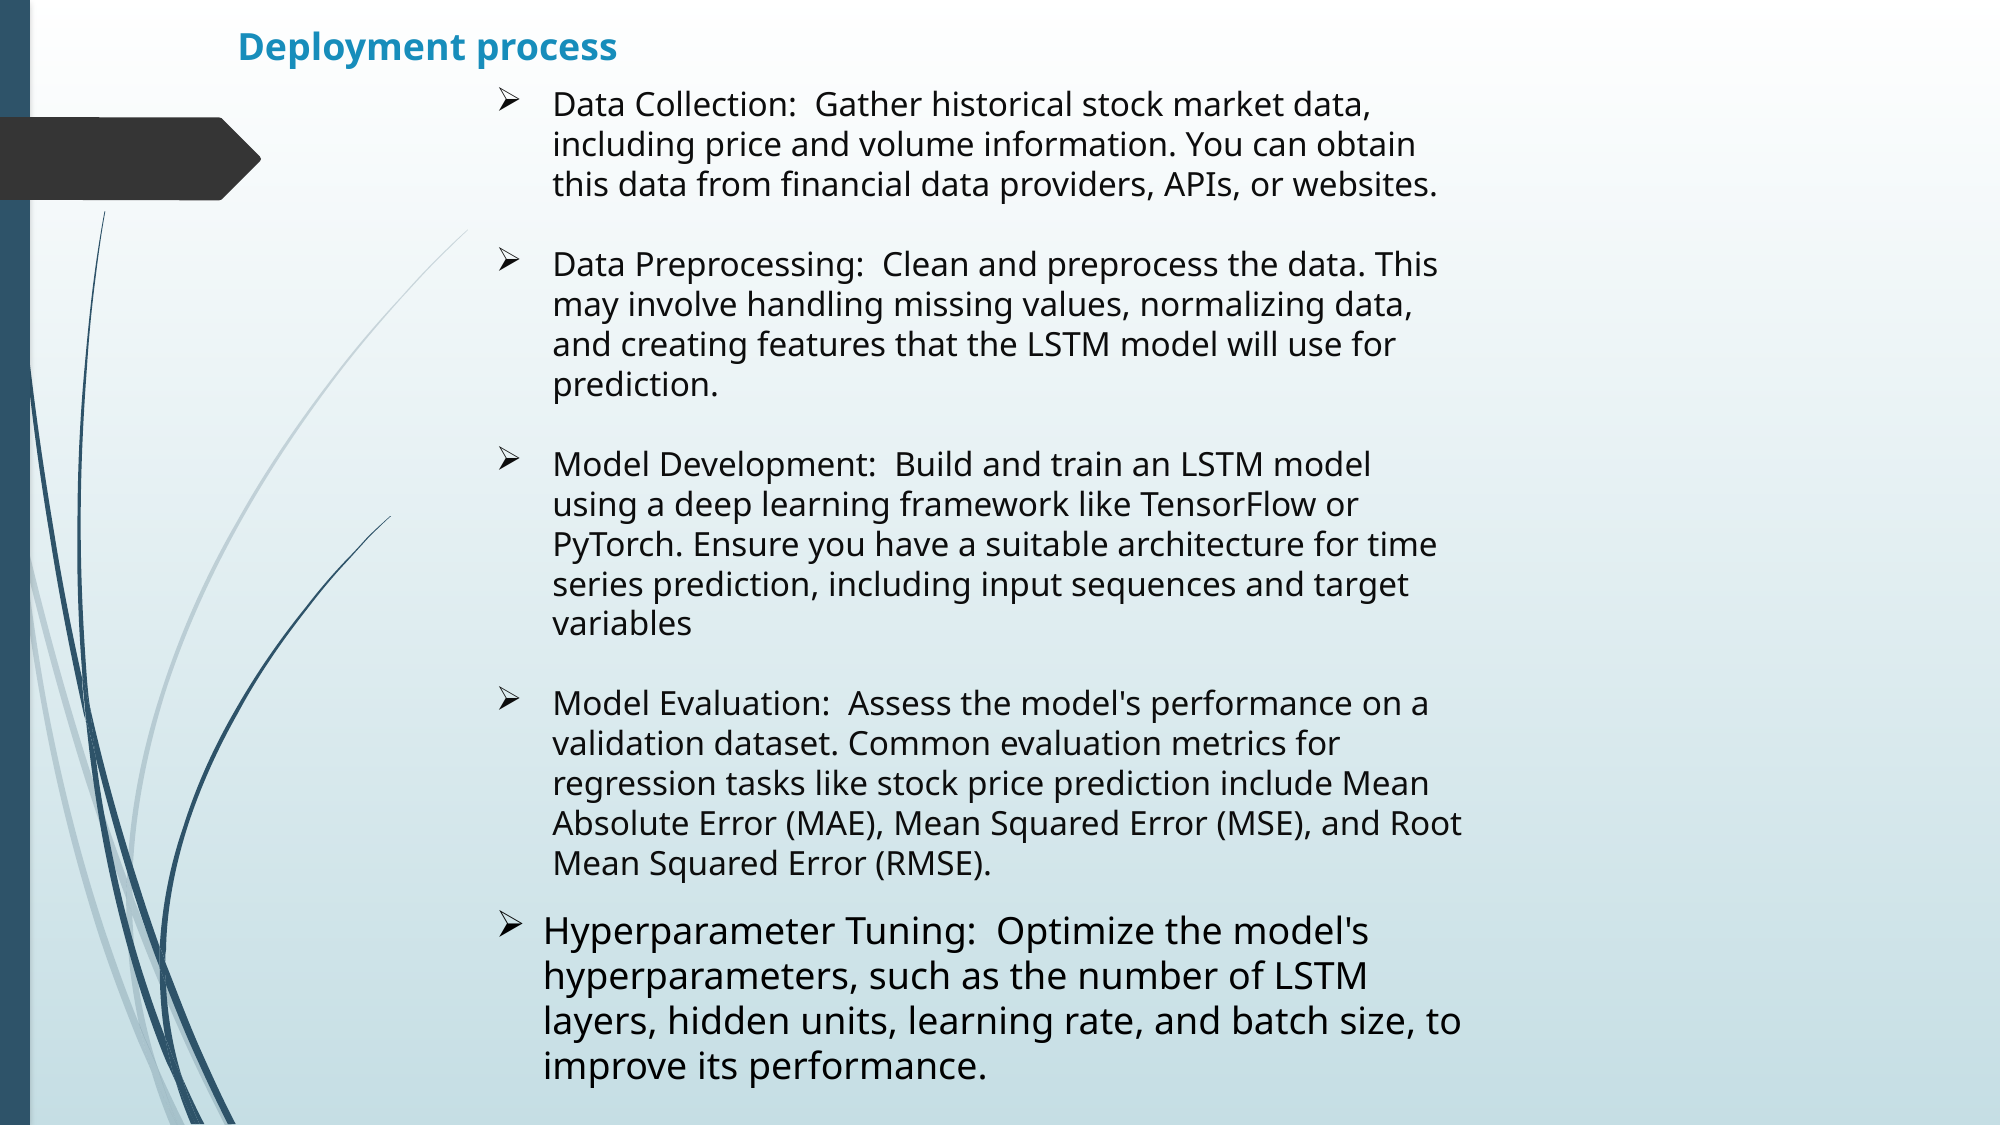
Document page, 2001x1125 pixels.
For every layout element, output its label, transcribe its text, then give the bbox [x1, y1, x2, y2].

text_box Hyperparameter Tuning: Optimize the model's hyperparameters, such as the number of LSTM layers, hidden units, learning rate, and batch size, to improve its performance. [481, 899, 1482, 1094]
text_box Data Collection: Gather historical stock market data, including price and volume information. You can obtain this data from financial data providers, APIs, or websites. Data Preprocessing: Clean and preprocess the data. This may involve handling missing values, normalizing data, and creating features that the LSTM model will use for prediction. Model Development: Build and train an LSTM model using a deep learning framework like TensorFlow or PyTorch. Ensure you have a suitable architecture for time series prediction, including input sequences and target variables Model Evaluation: Assess the model's performance on a validation dataset. Common evaluation metrics for regression tasks like stock price prediction include Mean Absolute Error (MAE), Mean Squared Error (MSE), and Root Mean Squared Error (RMSE). [481, 76, 1482, 890]
text_box Deployment process [222, 15, 634, 76]
